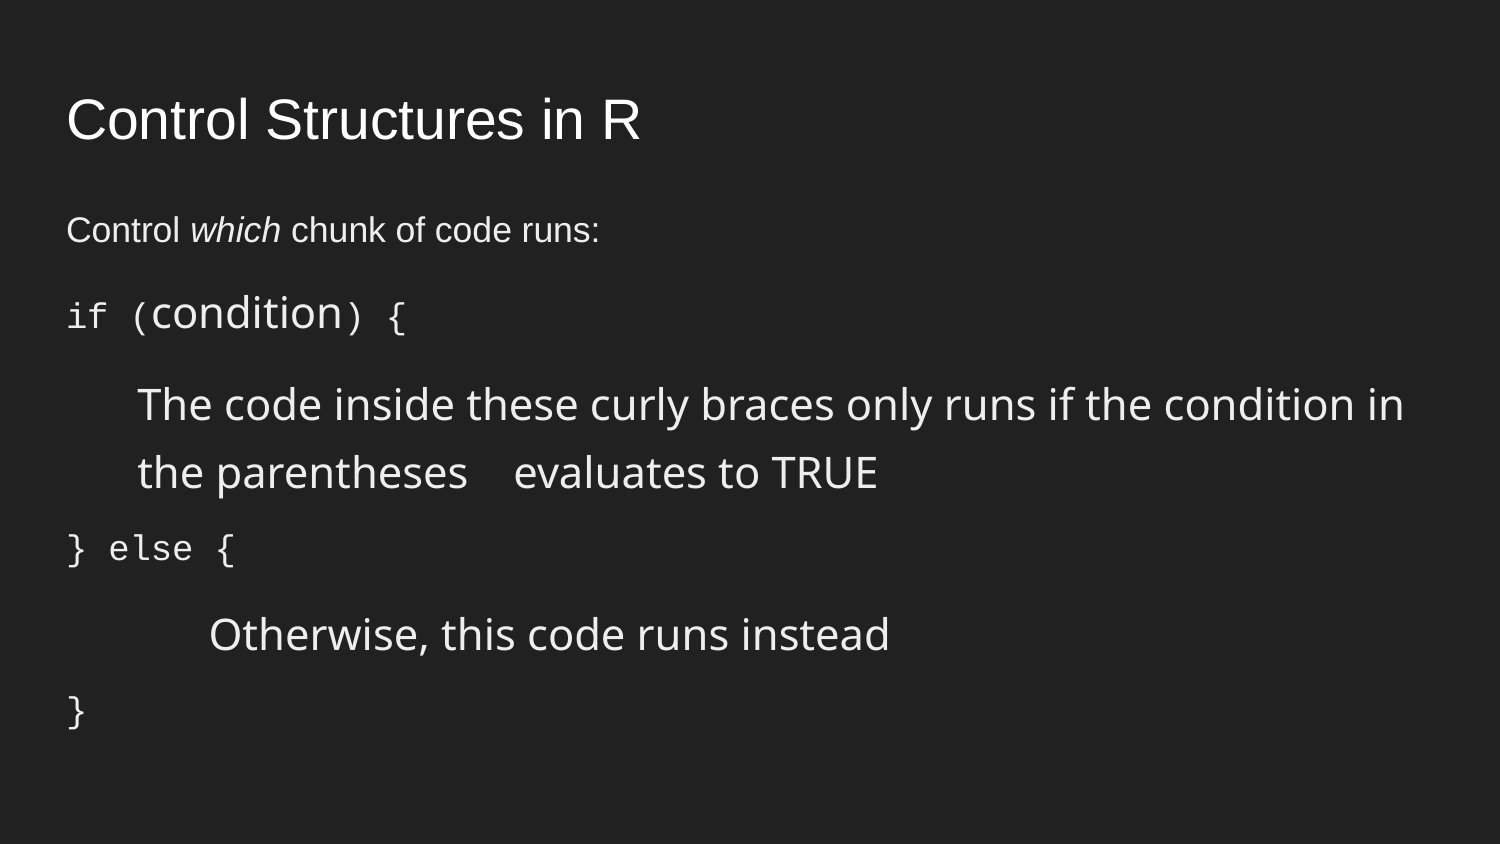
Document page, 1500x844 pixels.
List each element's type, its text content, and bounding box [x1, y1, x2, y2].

list Control which chunk of code runs: if (condition) { The code inside these curly braces only runs if the condition in the parentheses evaluates to TRUE } else { Otherwise, this code runs instead } [51, 189, 1449, 750]
title Control Structures in R [51, 72, 1449, 167]
